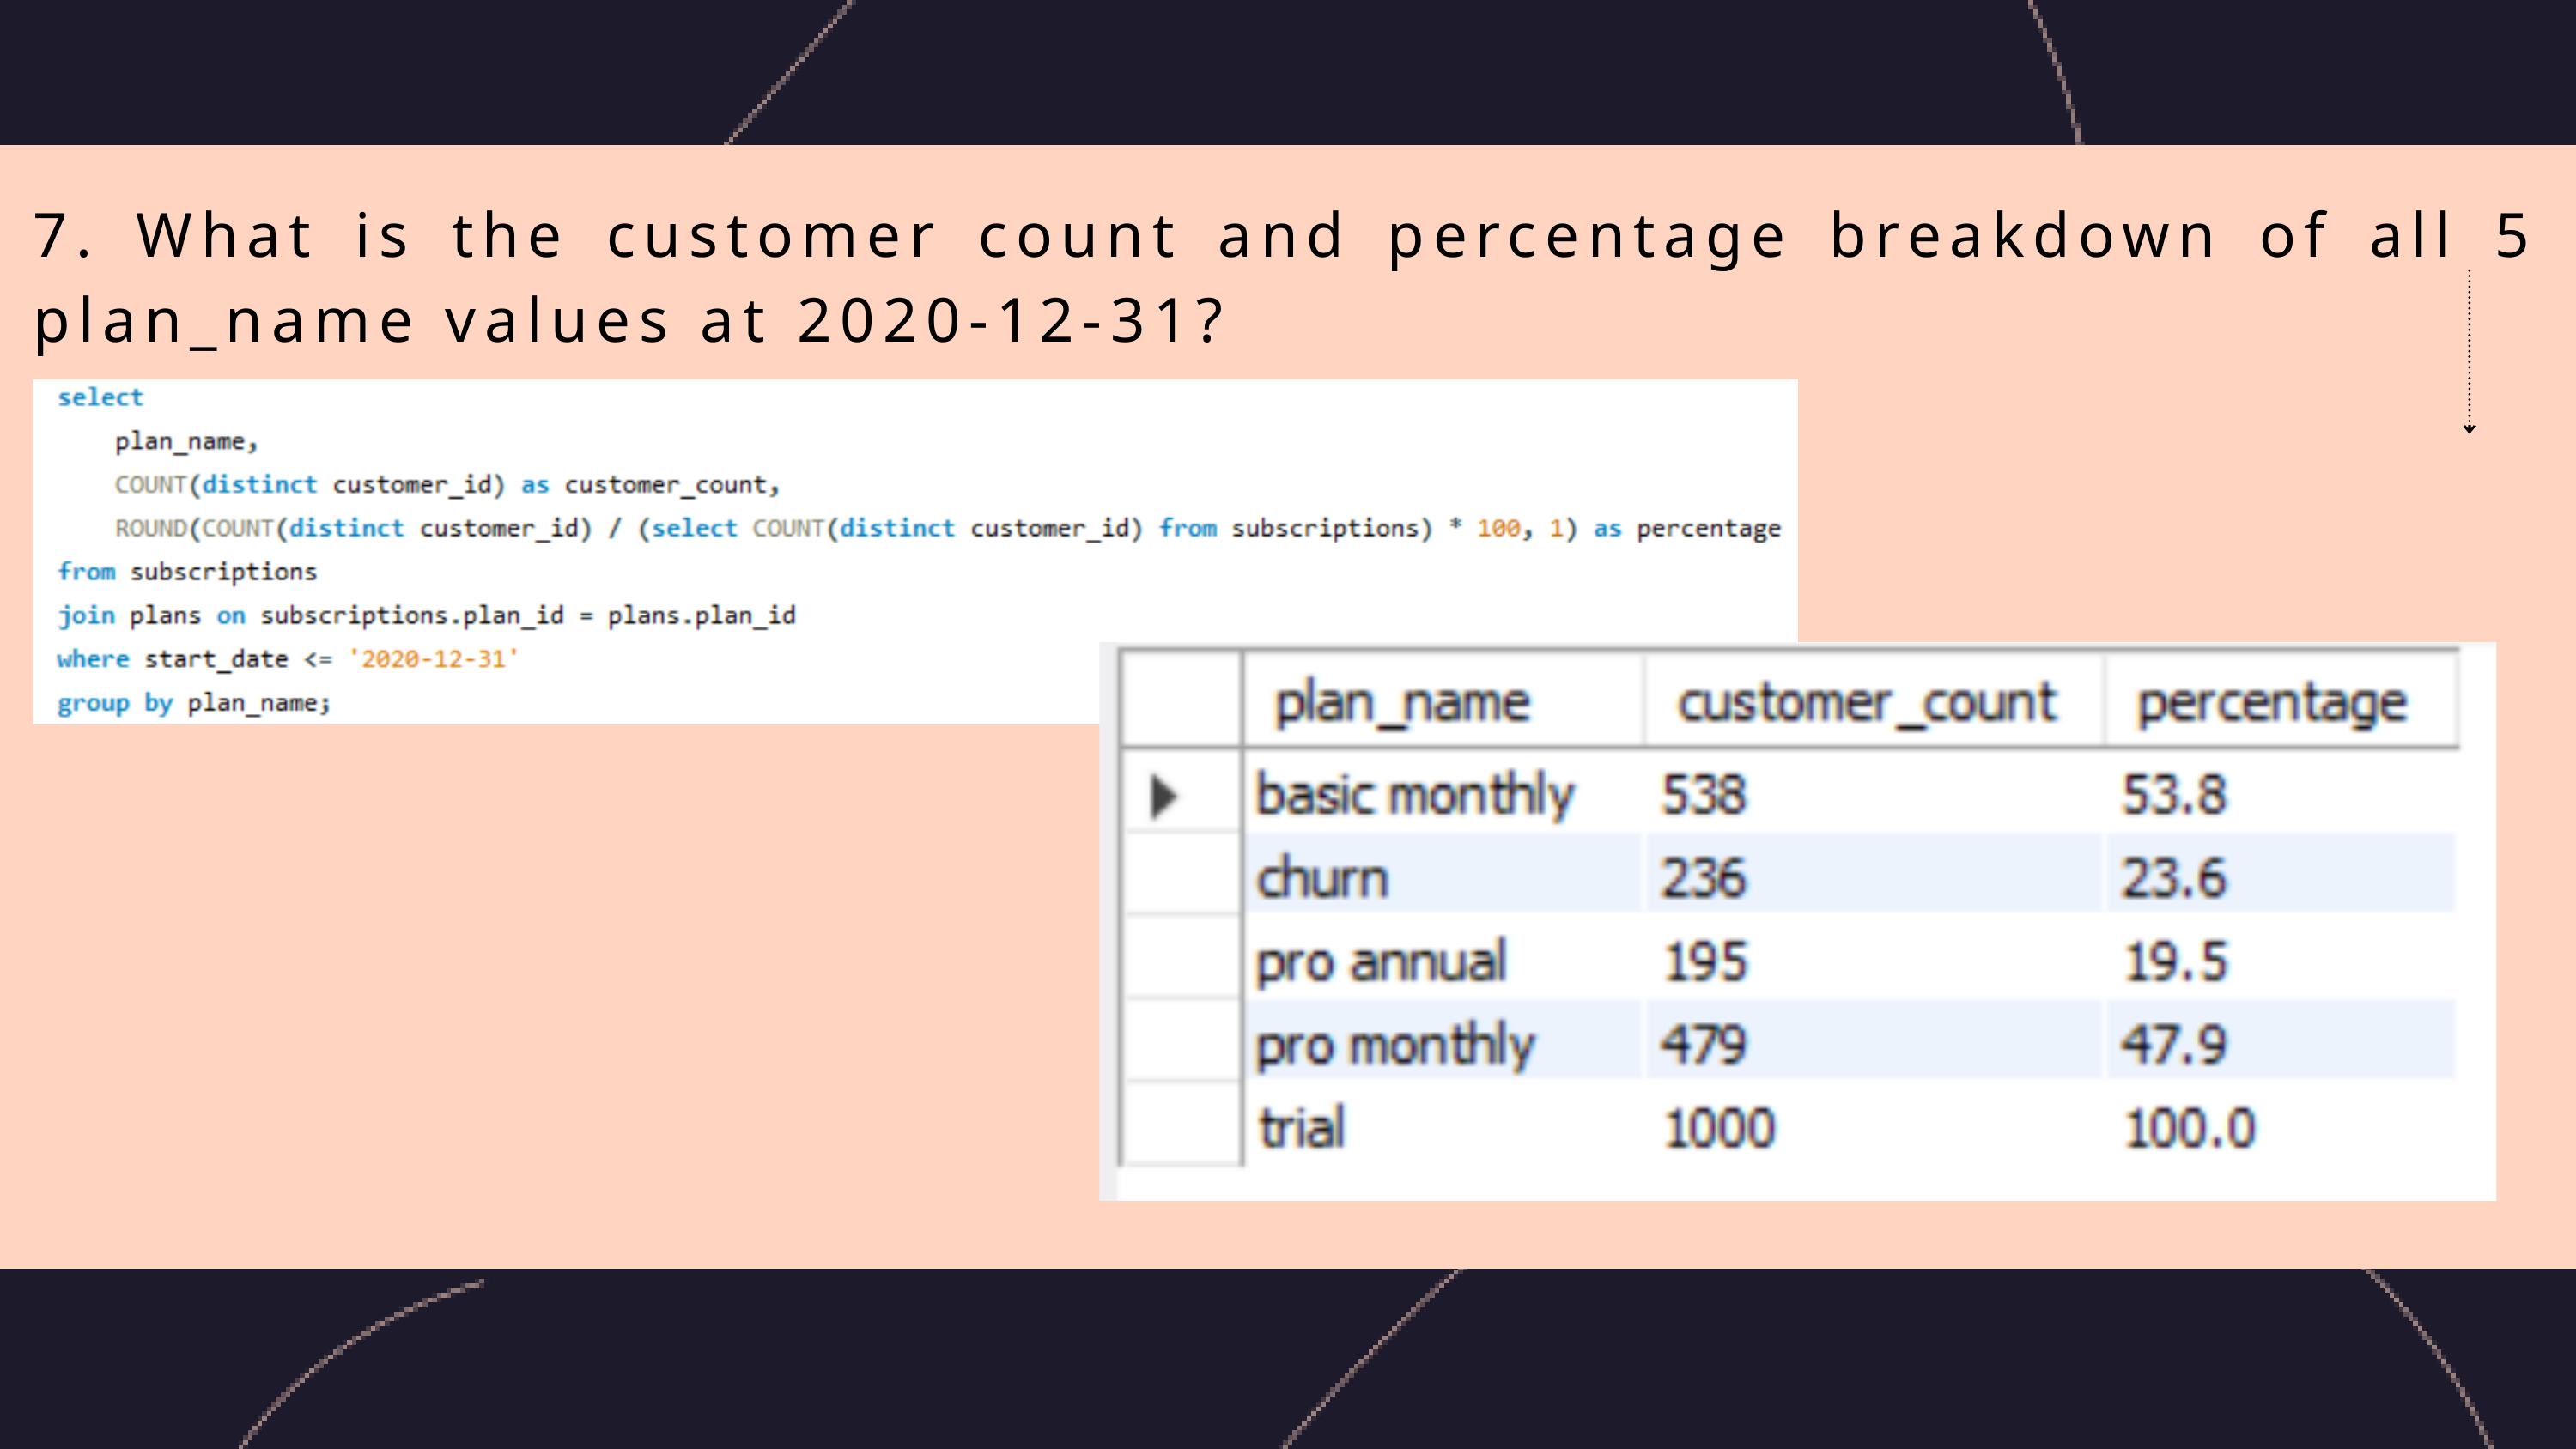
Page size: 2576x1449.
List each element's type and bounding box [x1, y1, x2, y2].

text_box [182, 1279, 2555, 1449]
text_box [0, 144, 2576, 1270]
text_box [0, 0, 2105, 142]
